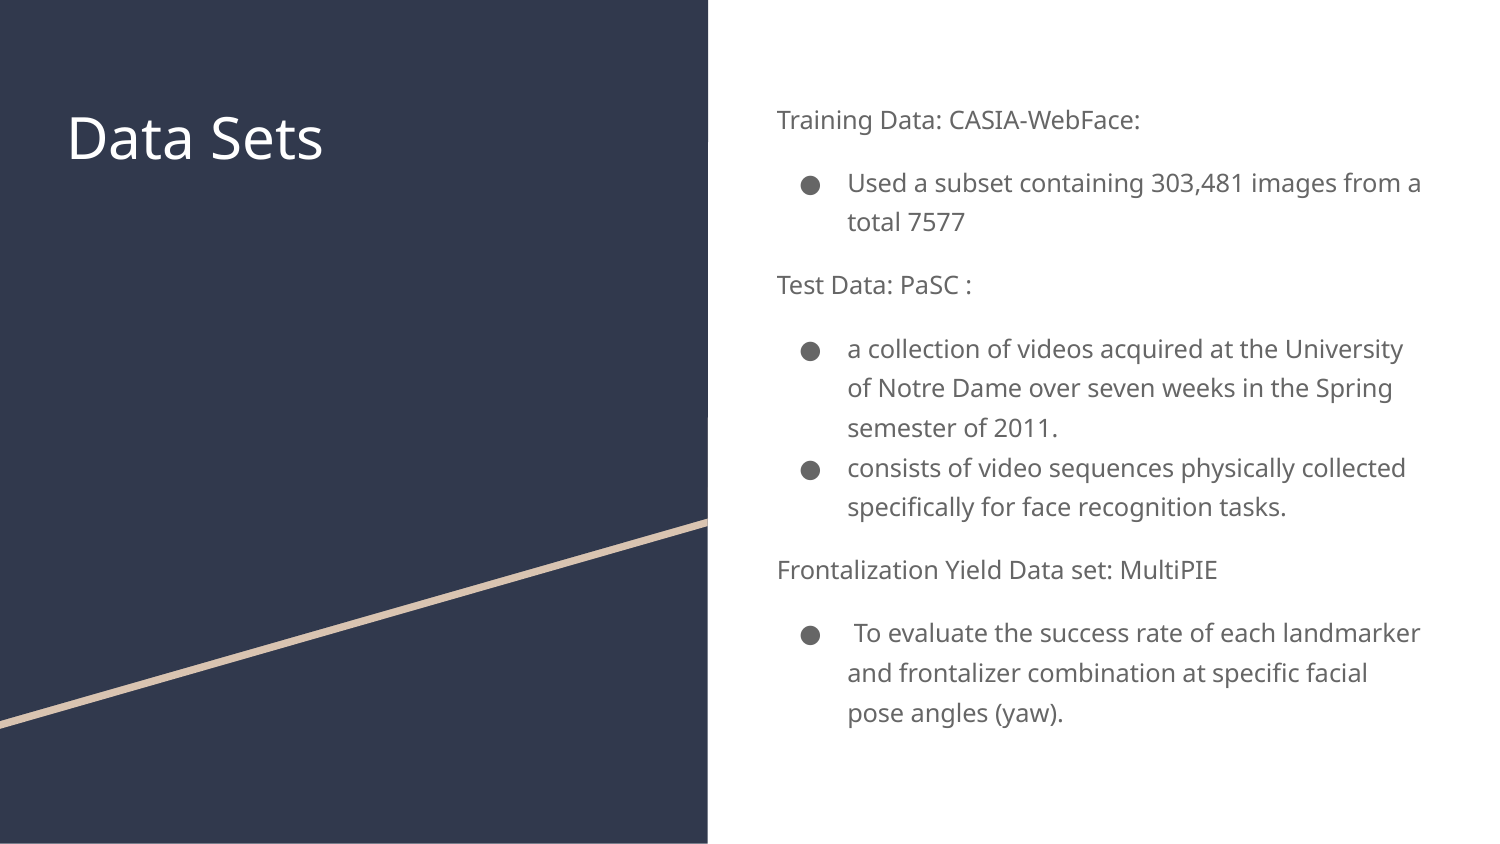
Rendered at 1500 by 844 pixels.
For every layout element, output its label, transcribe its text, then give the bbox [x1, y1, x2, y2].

list Training Data: CASIA-WebFace: Used a subset containing 303,481 images from a total 7577 Test Data: PaSC : a collection of videos acquired at the University of Notre Dame over seven weeks in the Spring semester of 2011. consists of video sequences physically collected specifically for face recognition tasks. Frontalization Yield Data set: MultiPIE To evaluate the success rate of each landmarker and frontalizer combination at specific facial pose angles (yaw). [761, 82, 1446, 755]
title Data Sets [51, 82, 660, 494]
